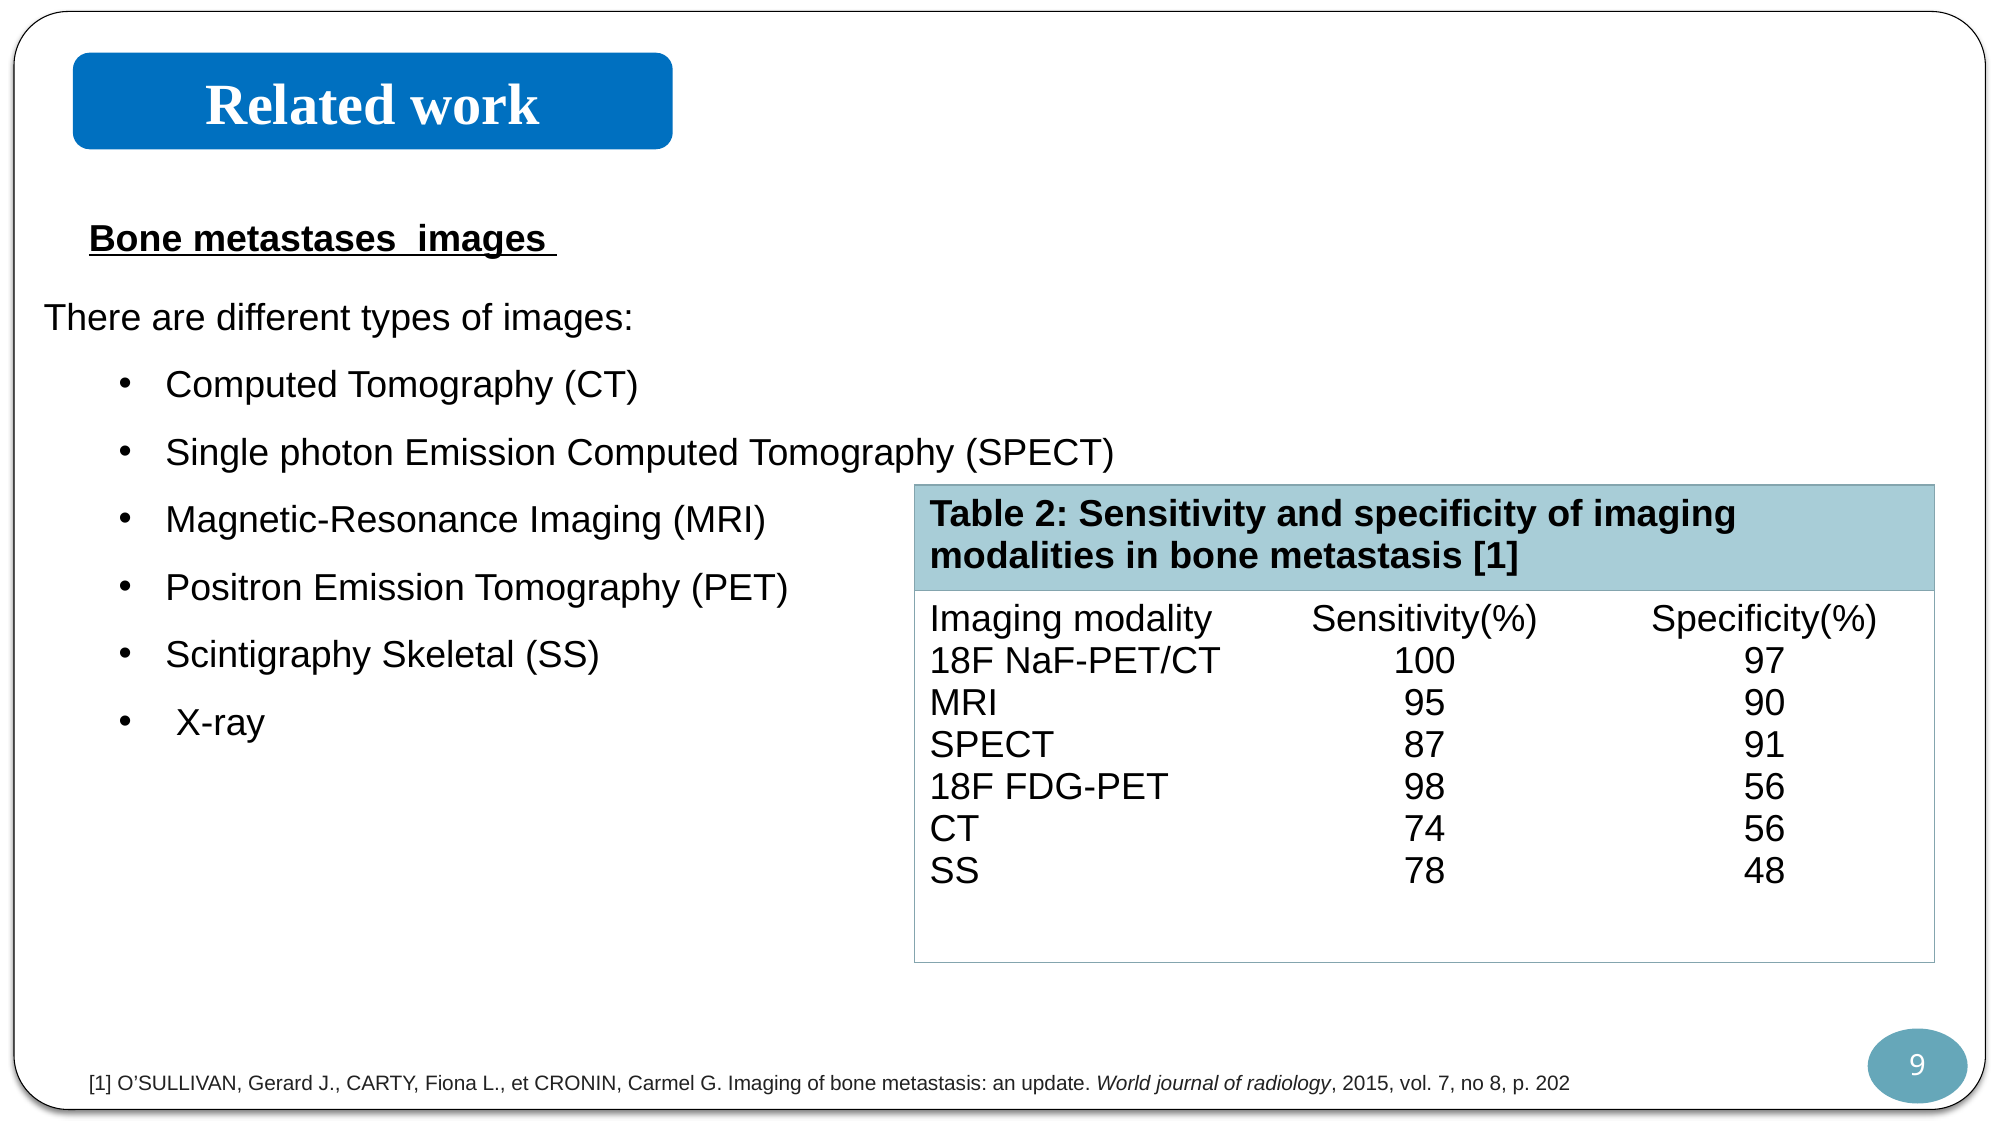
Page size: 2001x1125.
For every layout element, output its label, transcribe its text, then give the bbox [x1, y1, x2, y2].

slide_number 9 [1867, 1028, 1968, 1104]
table_cell Specificity(%) 97 90 91 56 56 48 [1595, 591, 1934, 962]
text_box [1] O’SULLIVAN, Gerard J., CARTY, Fiona L., et CRONIN, Carmel G. Imaging of bone metastasis: an update. World journal of radiology, 2015, vol. 7, no 8, p. 202 [73, 1061, 1653, 1102]
table_header Table 2: Sensitivity and specificity of imaging modalities in bone metastasis [1] [915, 486, 1934, 590]
table_cell Sensitivity(%) 100 95 87 98 74 78 [1255, 591, 1595, 962]
text_box There are different types of images: Computed Tomography (CT) Single photon Emission Computed Tomography (SPECT) Magnetic-Resonance Imaging (MRI) Positron Emission Tomography (PET) Scintigraphy Skeletal (SS) X-ray [28, 262, 1134, 750]
text_box Related work [72, 52, 673, 150]
table_cell Imaging modality 18F NaF-PET/CT MRI SPECT 18F FDG-PET CT SS [915, 591, 1255, 962]
text_box Bone metastases images [73, 206, 1033, 262]
